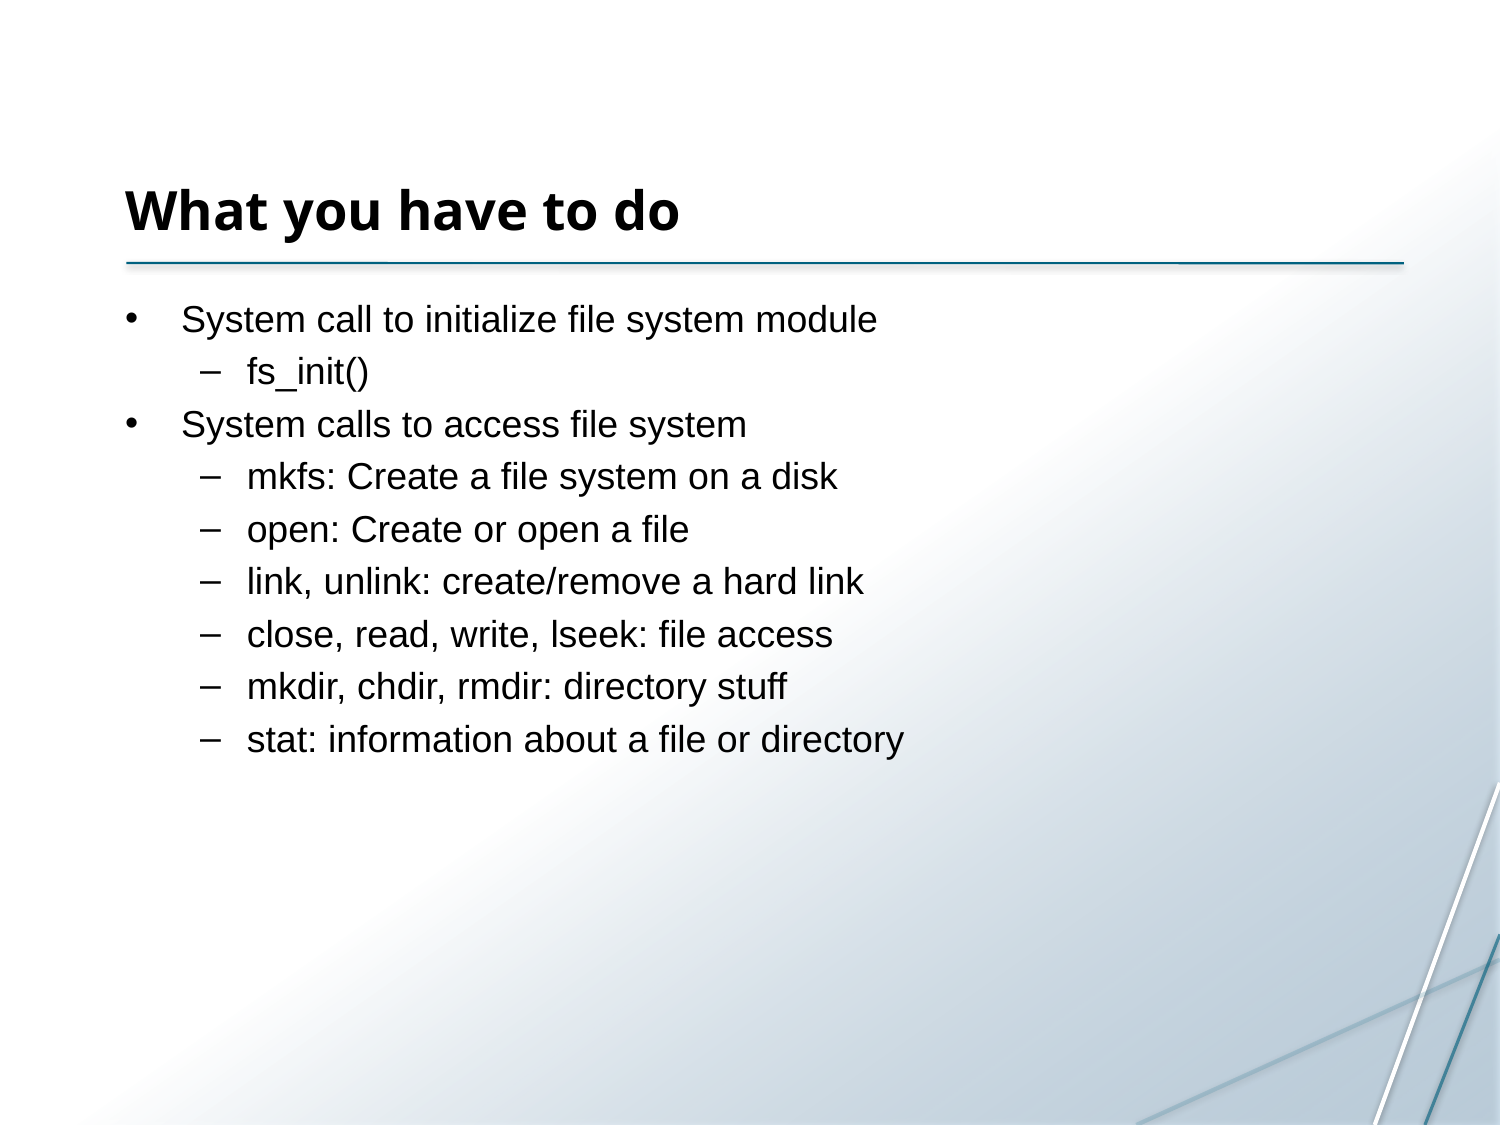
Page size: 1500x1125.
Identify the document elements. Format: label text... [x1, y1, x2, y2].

title What you have to do [109, 49, 1403, 249]
list System call to initialize file system module fs_init() System calls to access file system mkfs: Create a file system on a disk open: Create or open a file link, unlink: create/remove a hard link close, read, write, lseek: file access mkdir, chdir, rmdir: directory stuff stat: information about a file or directory [109, 287, 1404, 1005]
